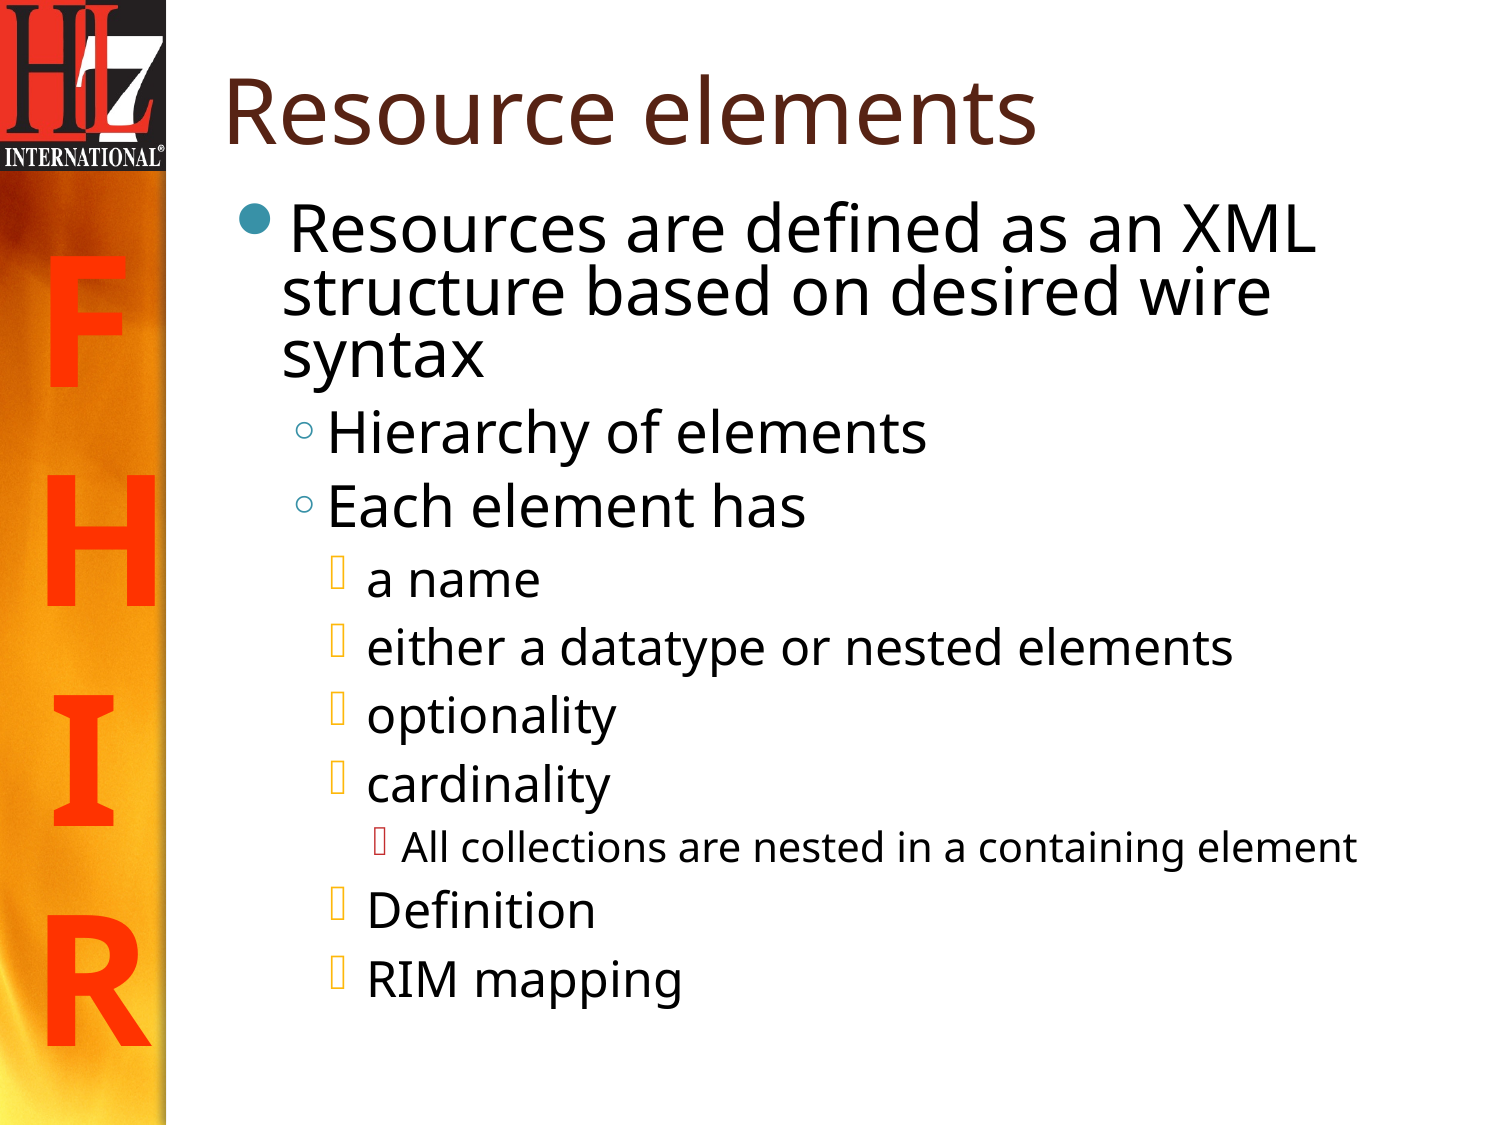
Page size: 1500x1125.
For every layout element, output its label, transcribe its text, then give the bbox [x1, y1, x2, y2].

title Resource elements [206, 30, 1466, 185]
picture [0, 0, 166, 1125]
list Resources are defined as an XML structure based on desired wire syntax Hierarchy of elements Each element has a name either a datatype or nested elements optionality cardinality All collections are nested in a containing element Definition RIM mapping [206, 196, 1466, 1059]
